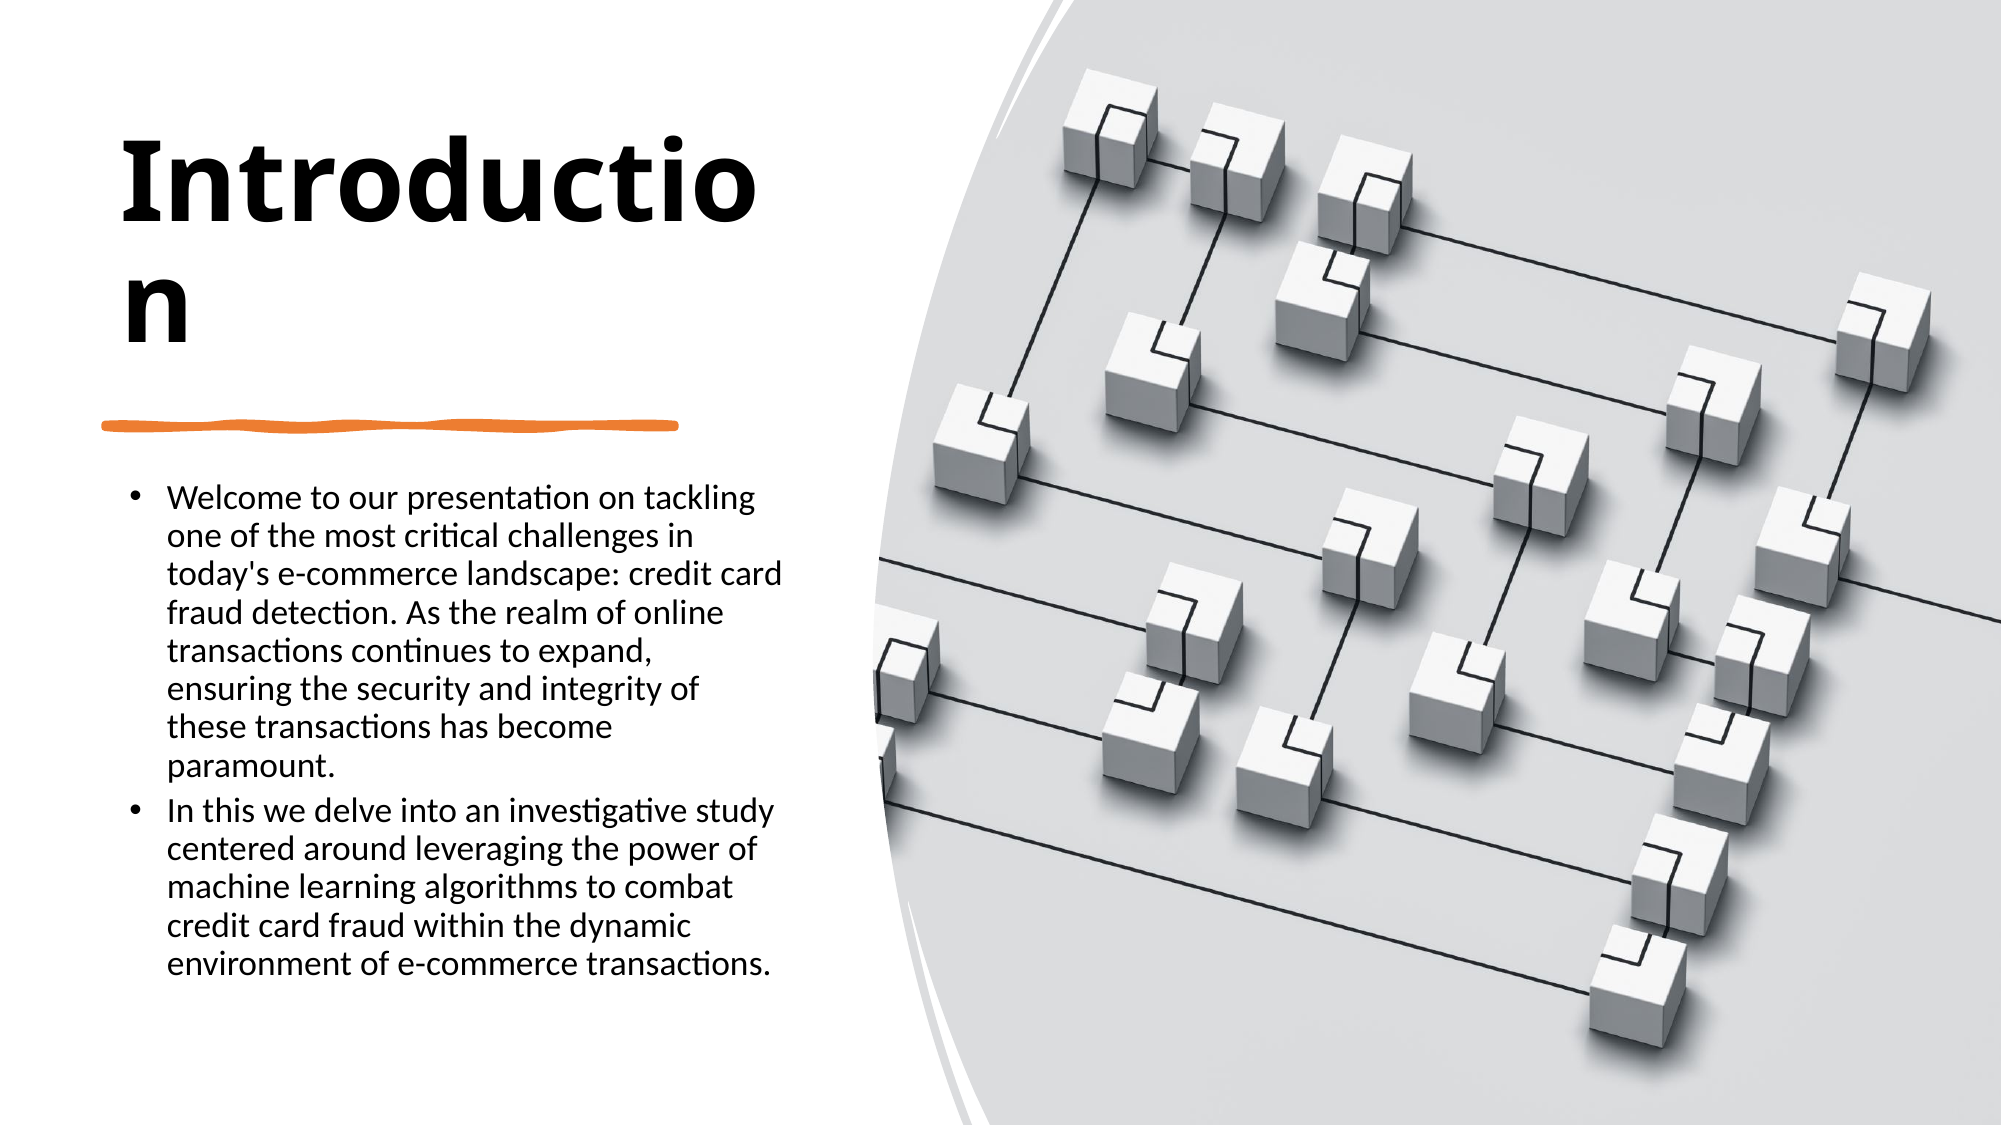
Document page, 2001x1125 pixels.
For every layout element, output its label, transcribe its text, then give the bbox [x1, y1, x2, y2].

text_box [103, 421, 676, 431]
text_box [0, 0, 872, 1125]
text_box Introduction [105, 53, 822, 375]
text_box Welcome to our presentation on tackling one of the most critical challenges in today's e-commerce landscape: credit card fraud detection. As the realm of online transactions continues to expand, ensuring the security and integrity of these transactions has become paramount. In this we delve into an investigative study centered around leveraging the power of machine learning algorithms to combat credit card fraud within the dynamic environment of e-commerce transactions. [104, 471, 802, 1016]
picture [872, 0, 2001, 1125]
